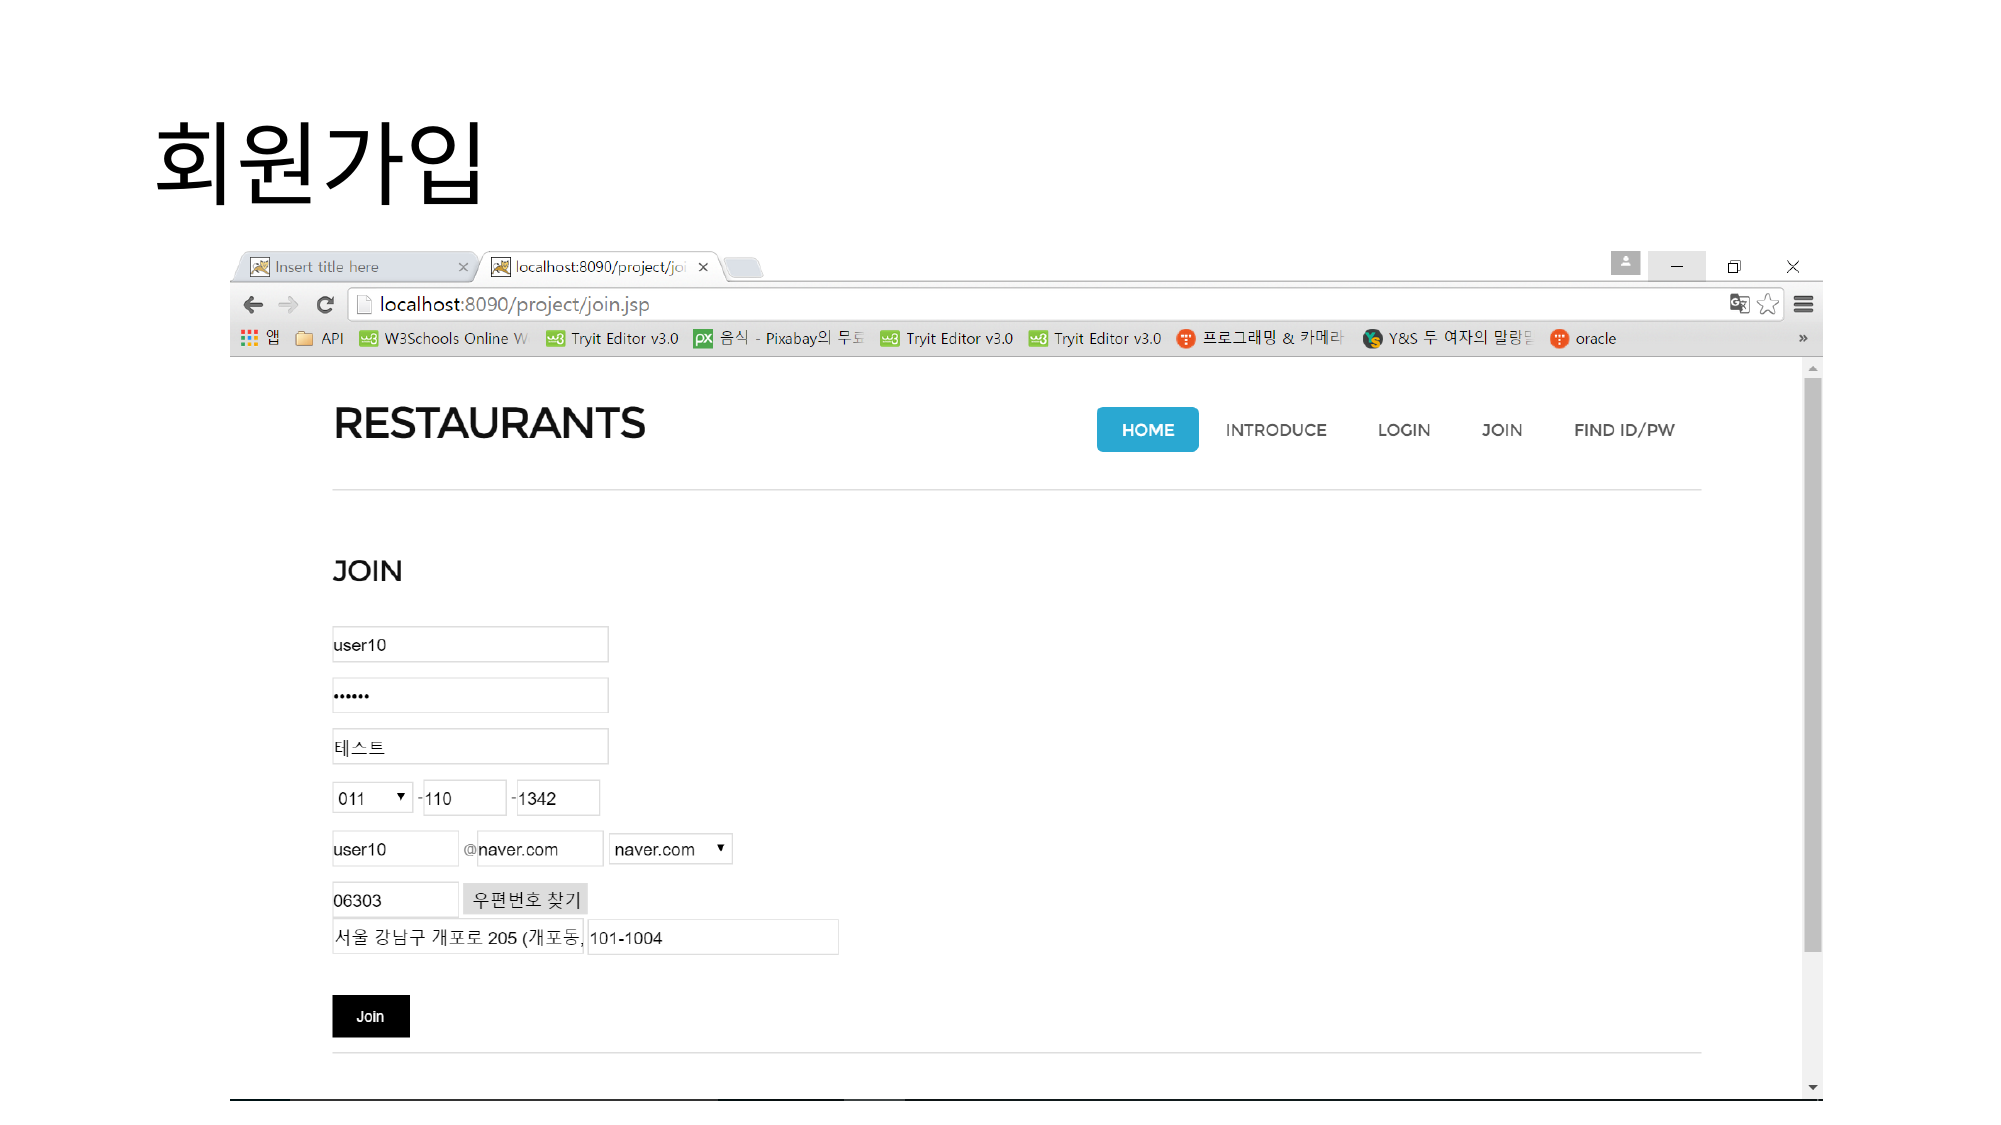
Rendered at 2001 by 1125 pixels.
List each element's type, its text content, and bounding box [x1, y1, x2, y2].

picture [229, 251, 1823, 1101]
title 회원가입 [137, 59, 1863, 278]
